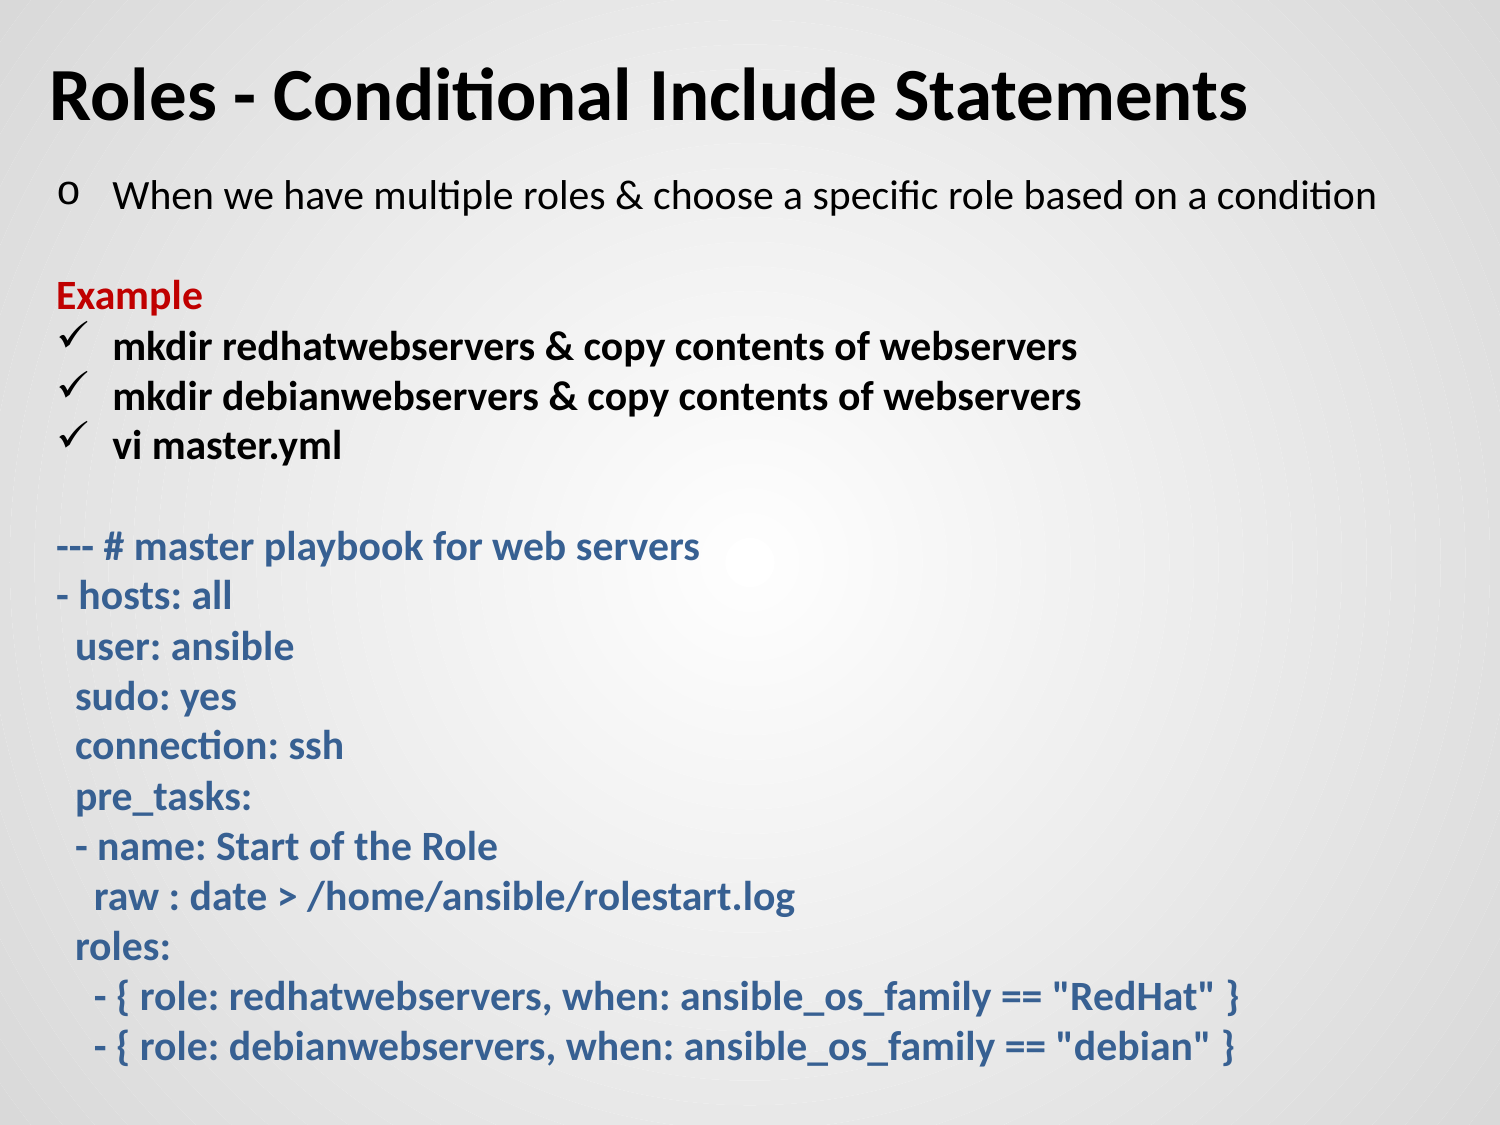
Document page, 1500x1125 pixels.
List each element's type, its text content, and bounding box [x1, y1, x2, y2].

title Roles - Conditional Include Statements [29, 42, 1380, 138]
text_box When we have multiple roles & choose a specific role based on a condition Example mkdir redhatwebservers & copy contents of webservers mkdir debianwebservers & copy contents of webservers vi master.yml --- # master playbook for web servers - hosts: all user: ansible sudo: yes connection: ssh pre_tasks: - name: Start of the Role raw : date > /home/ansible/rolestart.log roles: - { role: redhatwebservers, when: ansible_os_family == "RedHat" } - { role: debianwebservers, when: ansible_os_family == "debian" } [41, 160, 1500, 1076]
